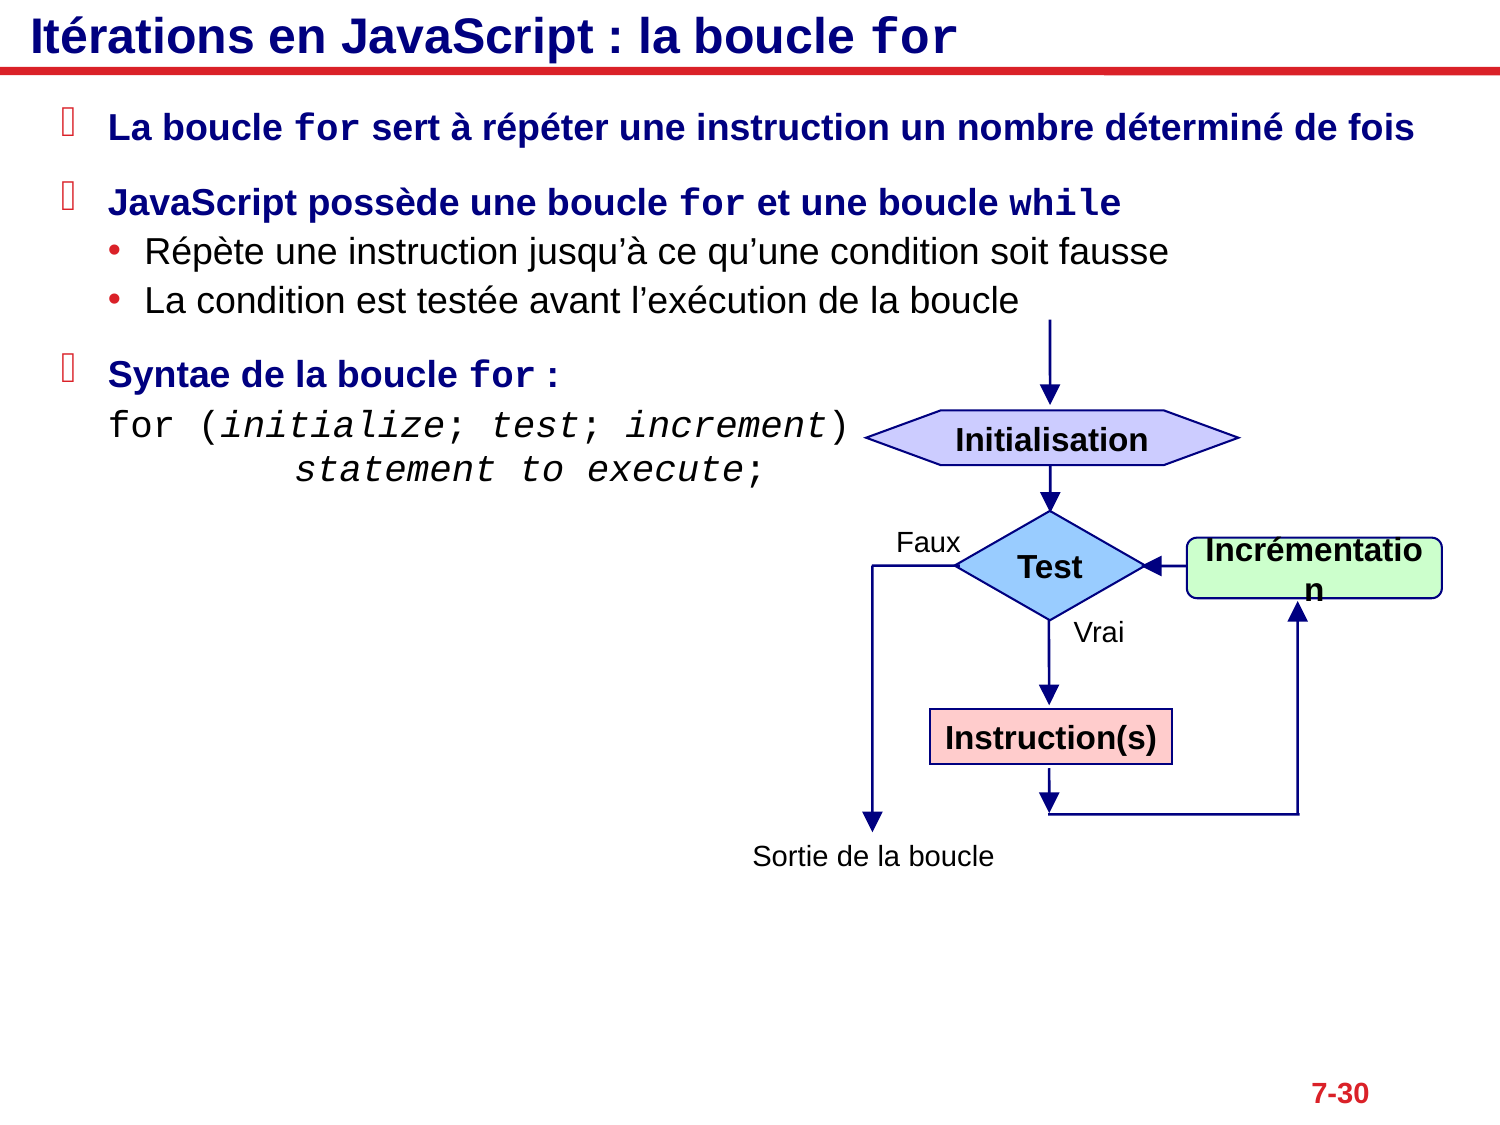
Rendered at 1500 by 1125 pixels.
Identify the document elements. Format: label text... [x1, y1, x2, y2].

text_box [736, 319, 1449, 881]
title Itérations en JavaScript : la boucle for [0, 0, 1500, 66]
list La boucle for sert à répéter une instruction un nombre déterminé de fois JavaScript possède une boucle for et une boucle while Répète une instruction jusqu’à ce qu’une condition soit fausse La condition est testée avant l’exécution de la boucle Syntae de la boucle for : for (initialize; test; increment) statement to execute; [45, 95, 1457, 501]
